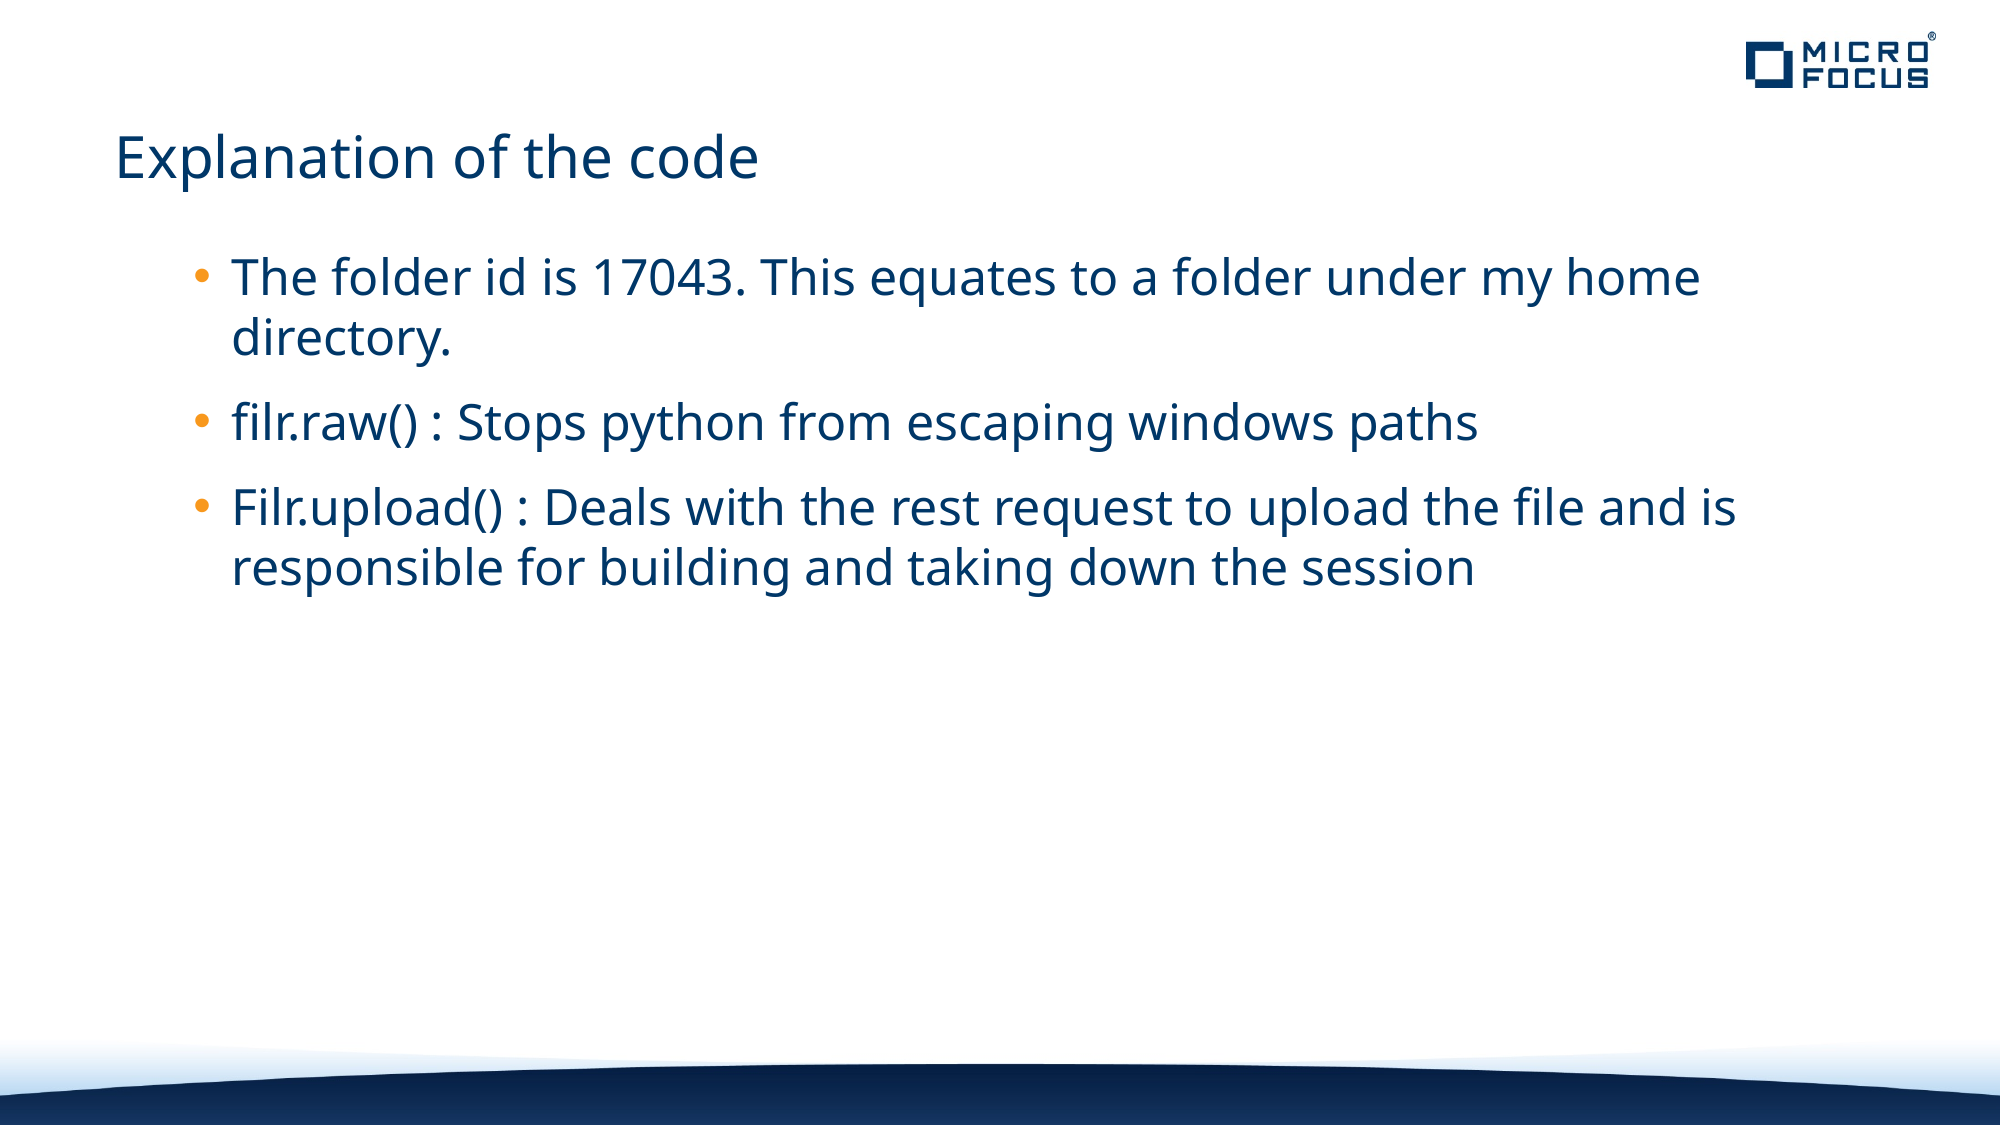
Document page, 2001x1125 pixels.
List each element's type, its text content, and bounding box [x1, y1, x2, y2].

title Explanation of the code [99, 112, 1900, 256]
picture [0, 1031, 2000, 1125]
list The folder id is 17043. This equates to a folder under my home directory. filr.raw() : Stops python from escaping windows paths Filr.upload() : Deals with the rest request to upload the file and is responsible for building and taking down the session [178, 237, 1828, 1040]
picture [1746, 31, 1936, 88]
